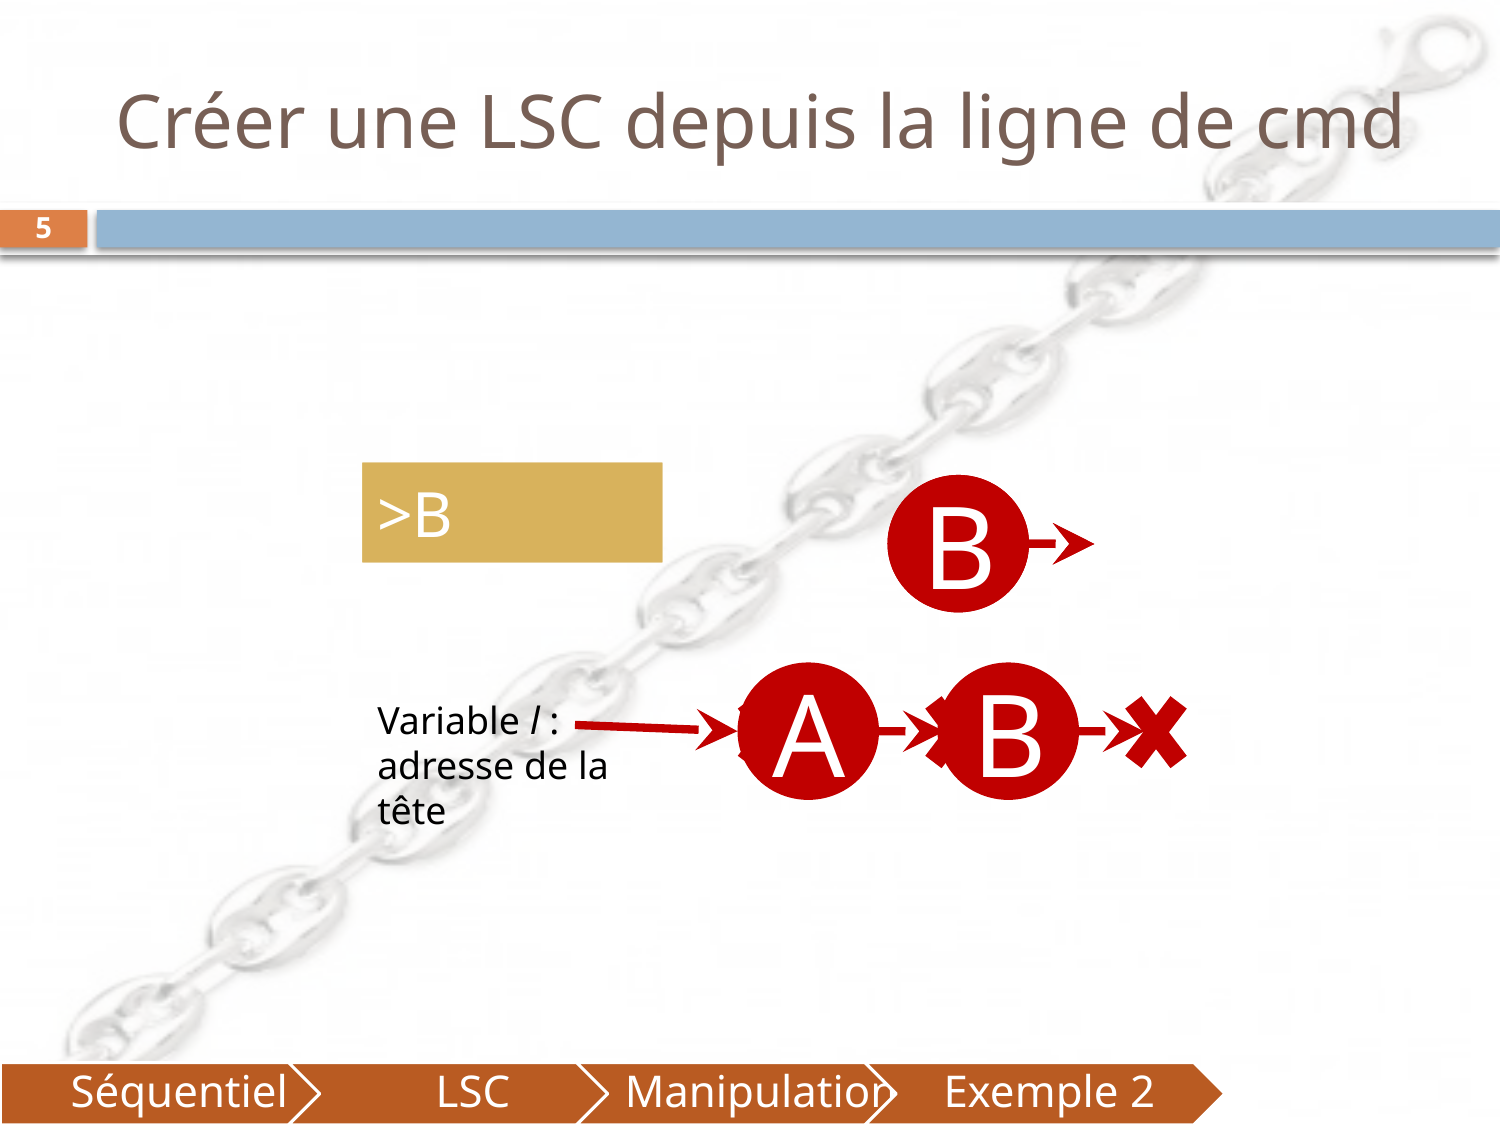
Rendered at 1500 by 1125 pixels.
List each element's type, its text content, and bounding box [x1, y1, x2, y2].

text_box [574, 724, 731, 732]
title Créer une LSC depuis la ligne de cmd [100, 37, 1438, 200]
slide_number 5 [0, 208, 88, 249]
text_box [887, 474, 1095, 613]
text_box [737, 662, 936, 801]
text_box [1149, 694, 1189, 770]
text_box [937, 662, 1145, 801]
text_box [0, 1062, 1226, 1125]
text_box >B [361, 461, 664, 564]
text_box Variable l : adresse de la tête [362, 689, 688, 840]
